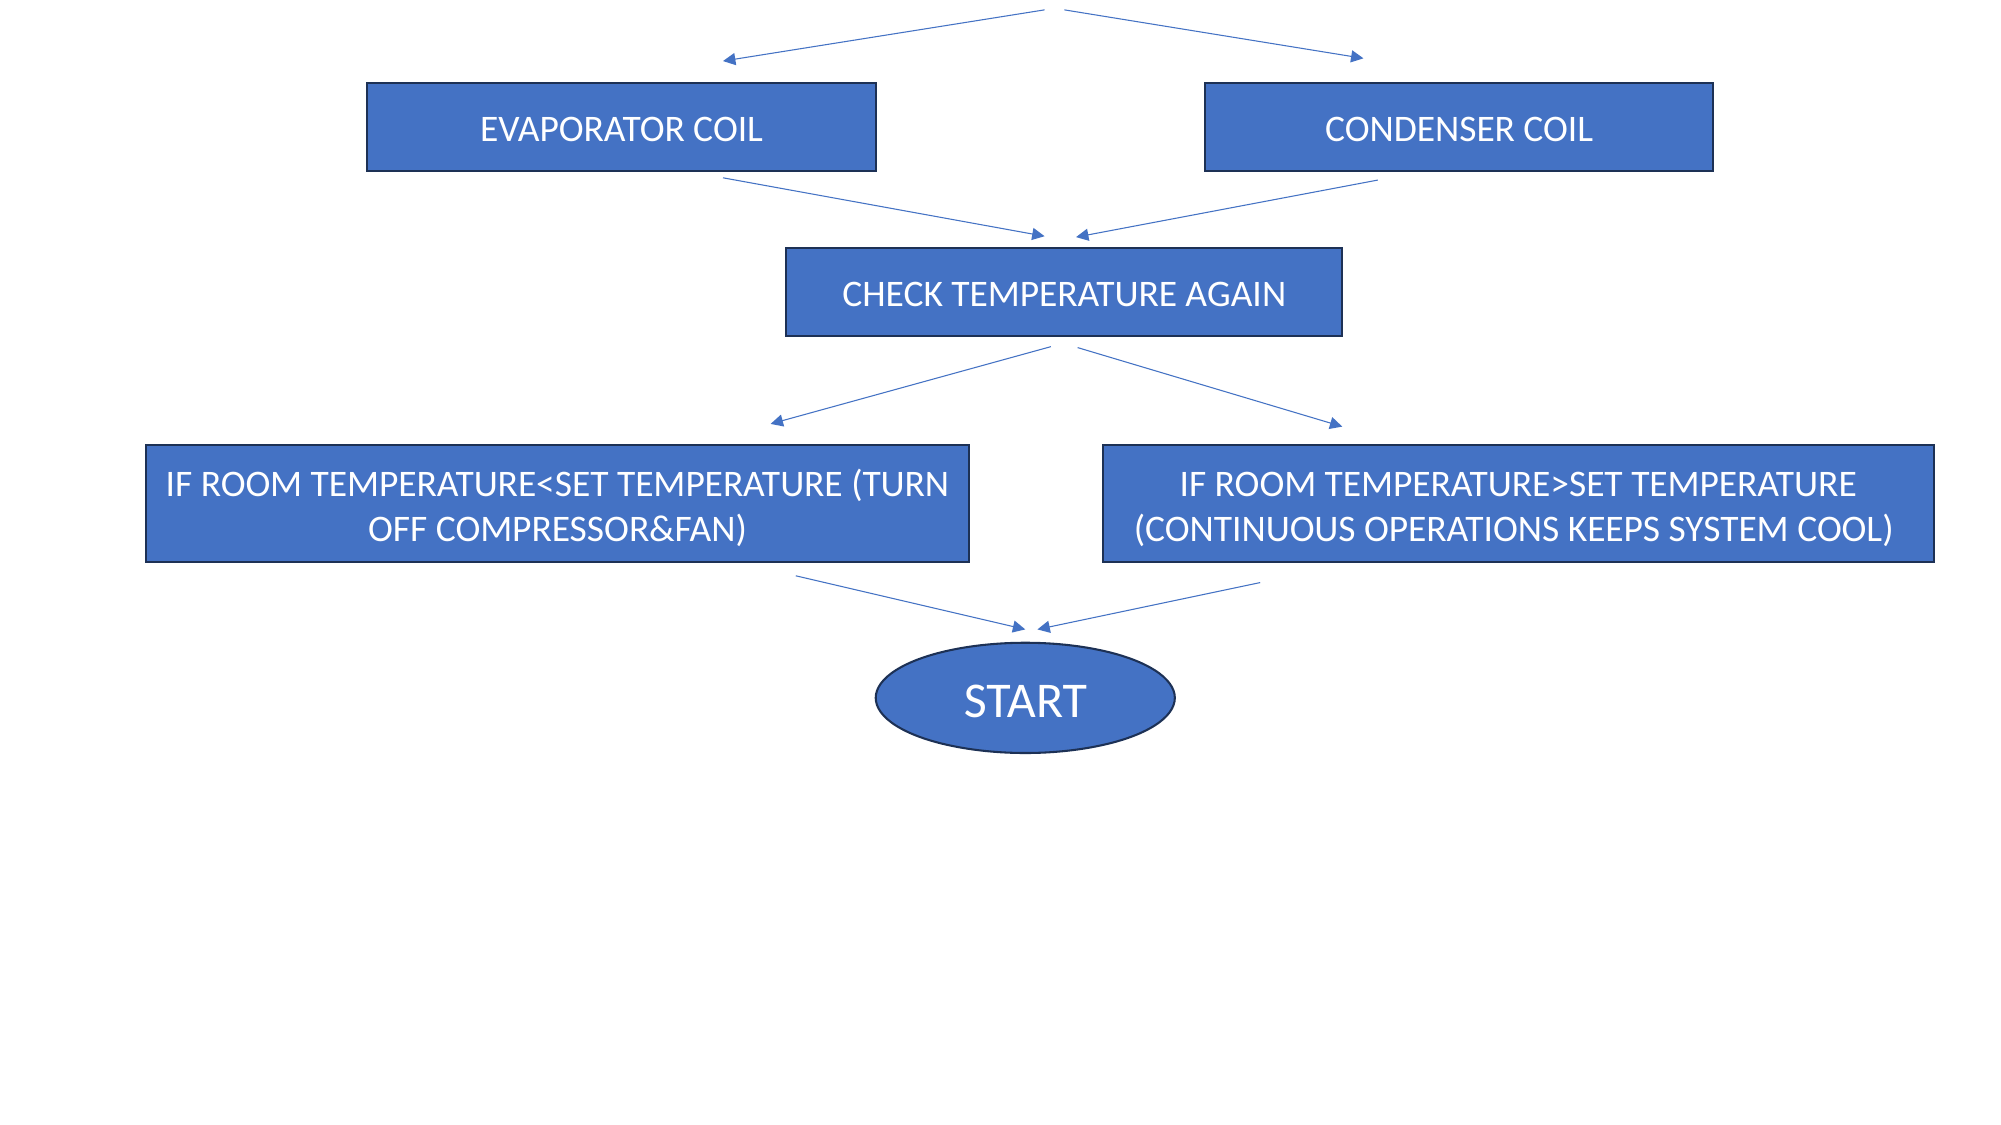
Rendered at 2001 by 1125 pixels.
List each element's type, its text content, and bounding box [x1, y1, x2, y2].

text_box START [874, 641, 1176, 755]
text_box IF ROOM TEMPERATURE<SET TEMPERATURE (TURN OFF COMPRESSOR&FAN) [145, 444, 970, 563]
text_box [1075, 180, 1378, 238]
text_box CONDENSER COIL [1204, 82, 1714, 172]
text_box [723, 9, 1045, 62]
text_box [1077, 347, 1343, 427]
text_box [795, 575, 1026, 630]
text_box CHECK TEMPERATURE AGAIN [785, 247, 1343, 337]
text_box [770, 346, 1051, 424]
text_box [723, 177, 1045, 237]
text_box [1037, 582, 1261, 630]
text_box IF ROOM TEMPERATURE>SET TEMPERATURE (CONTINUOUS OPERATIONS KEEPS SYSTEM COOL) [1102, 444, 1935, 563]
text_box EVAPORATOR COIL [366, 82, 877, 172]
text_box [1064, 9, 1364, 59]
